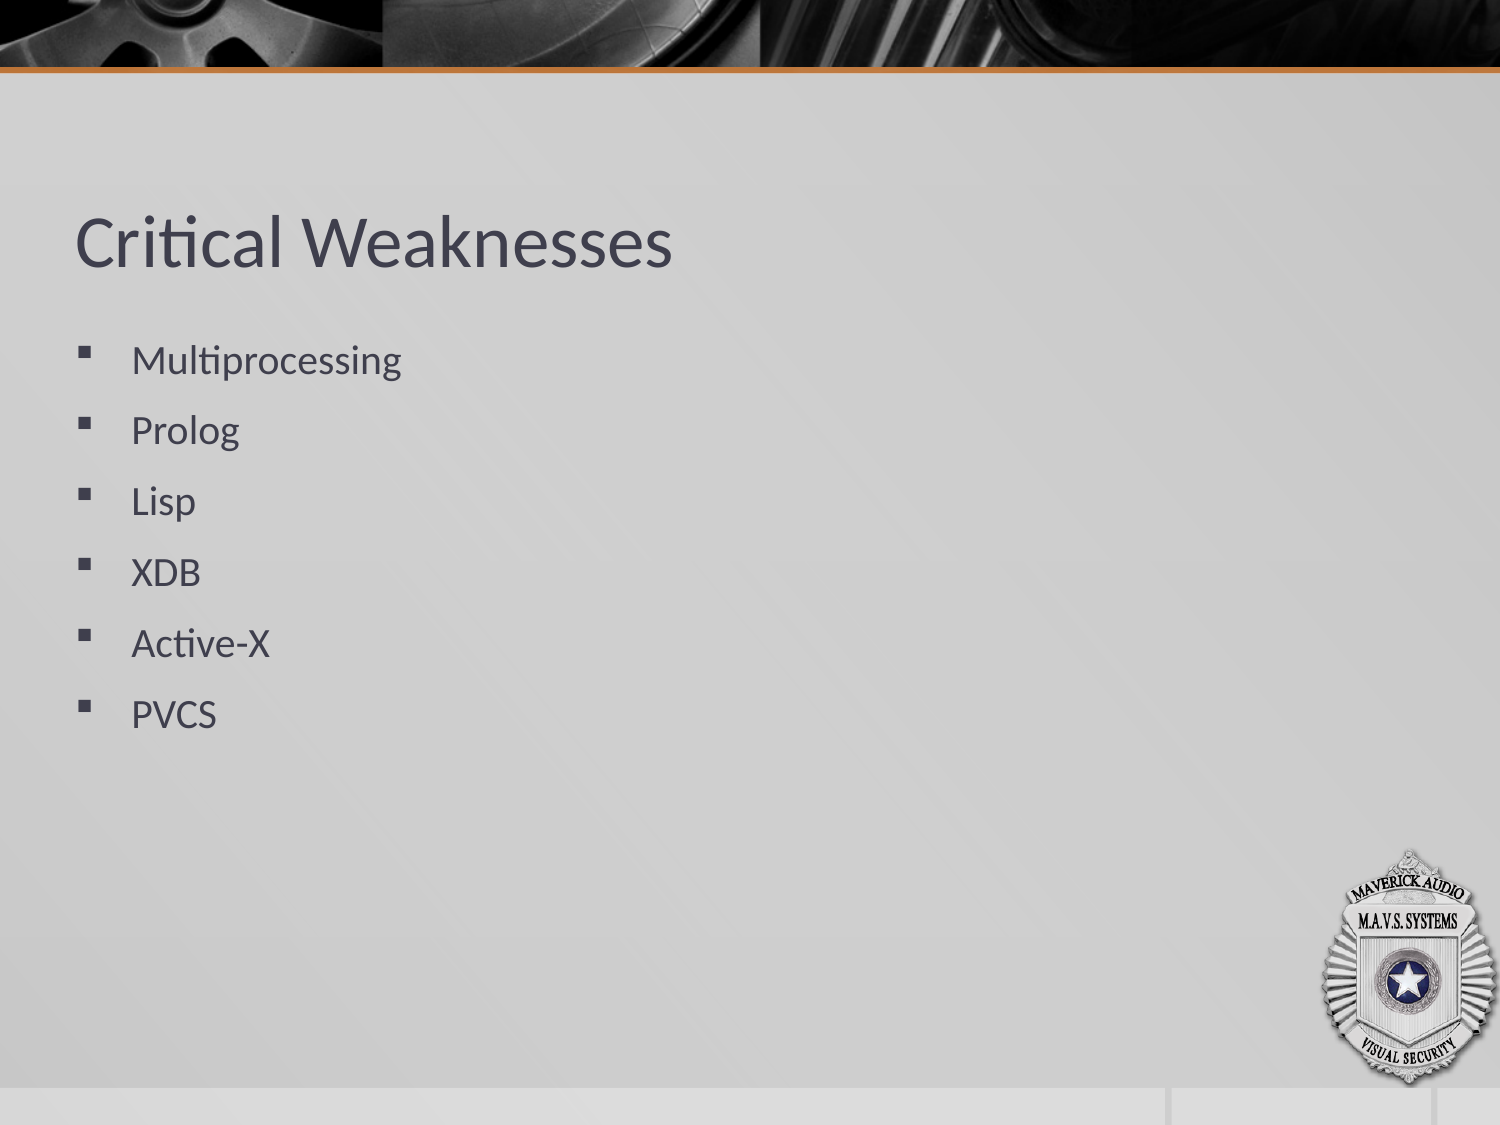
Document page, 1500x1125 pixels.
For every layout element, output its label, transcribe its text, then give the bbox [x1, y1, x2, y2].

title Critical Weaknesses [75, 162, 1425, 313]
picture [1316, 845, 1500, 1088]
list Multiprocessing Prolog Lisp XDB Active-X PVCS [75, 324, 1425, 1005]
picture [0, 0, 1500, 67]
